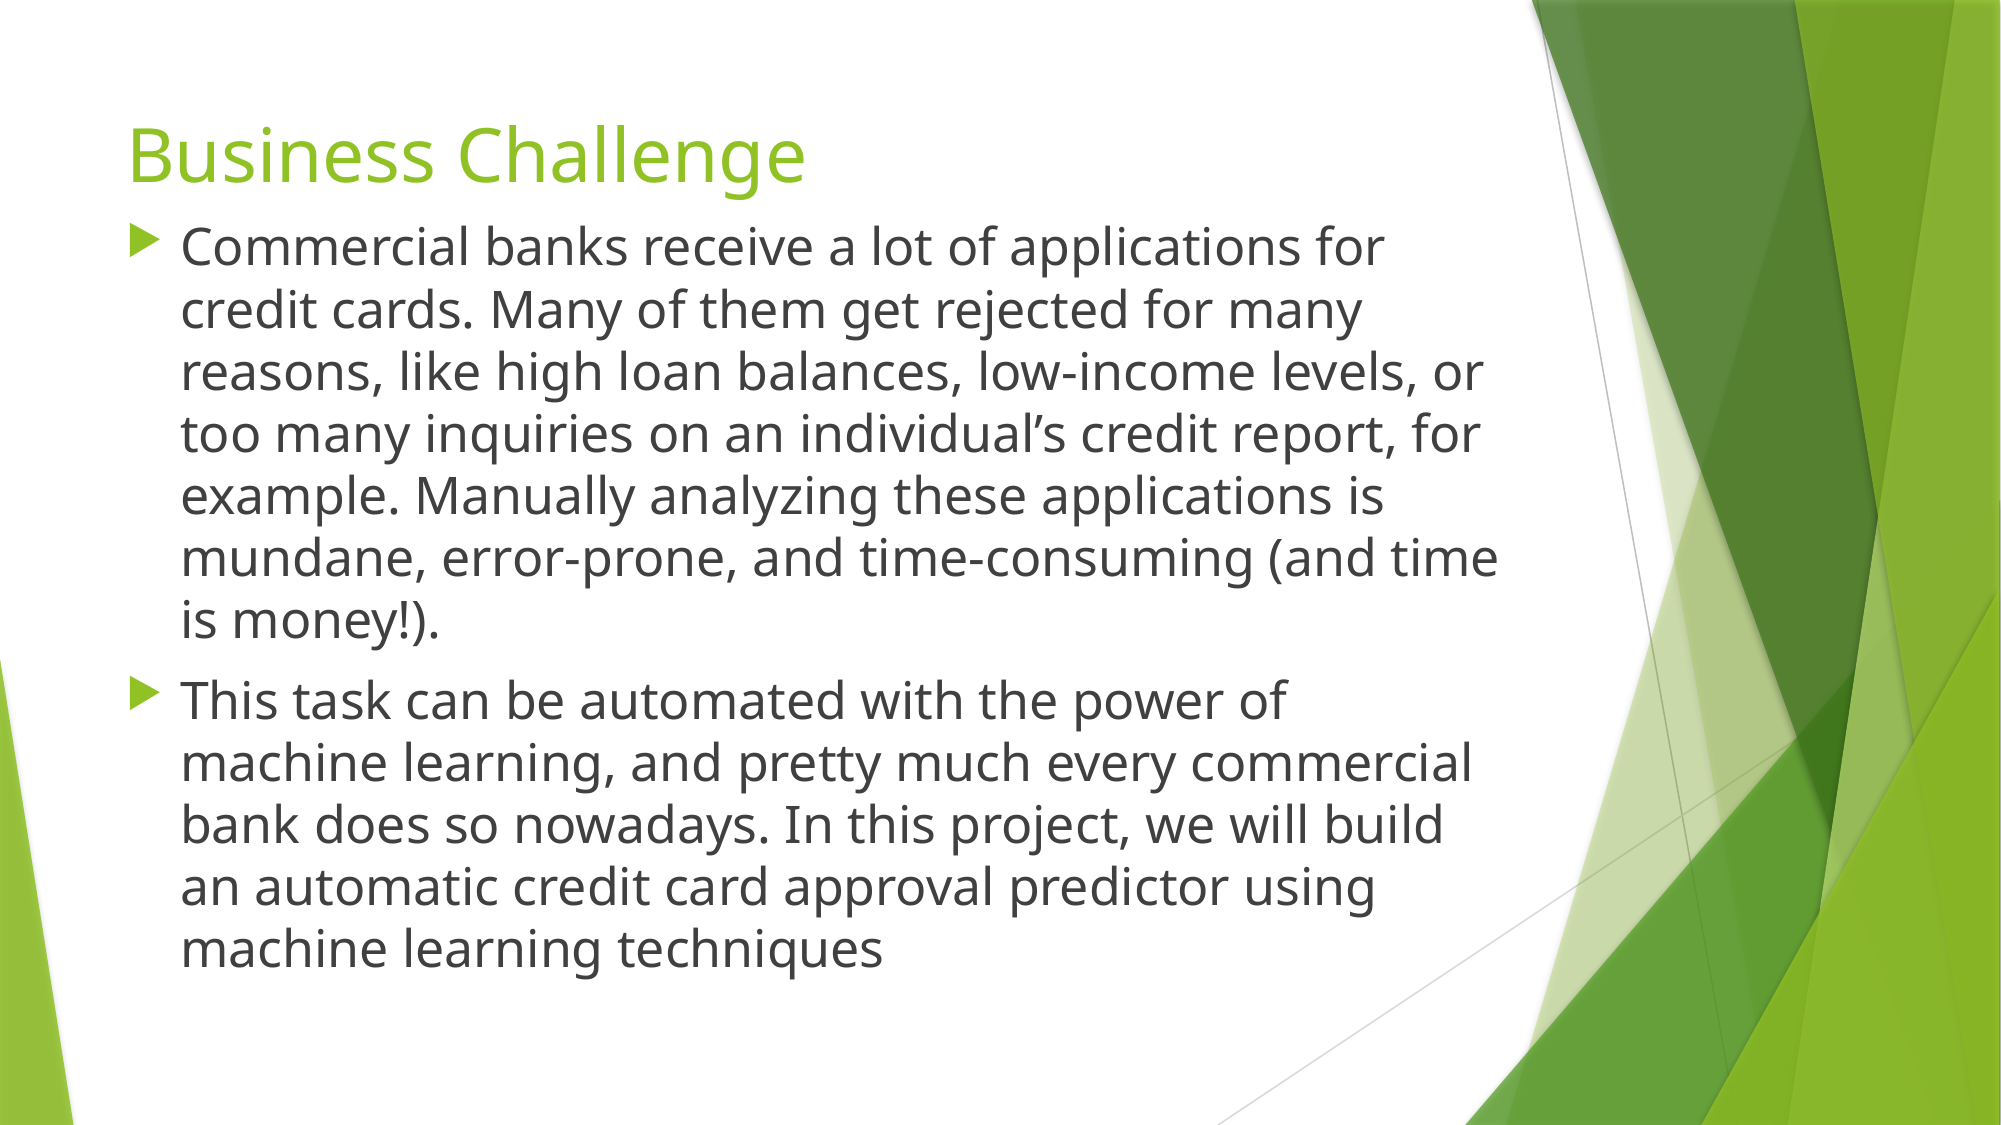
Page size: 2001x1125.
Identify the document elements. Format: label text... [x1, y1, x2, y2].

title Business Challenge [111, 99, 1522, 206]
list Commercial banks receive a lot of applications for credit cards. Many of them get rejected for many reasons, like high loan balances, low-income levels, or too many inquiries on an individual’s credit report, for example. Manually analyzing these applications is mundane, error-prone, and time-consuming (and time is money!). This task can be automated with the power of machine learning, and pretty much every commercial bank does so nowadays. In this project, we will build an automatic credit card approval predictor using machine learning techniques [111, 206, 1522, 992]
